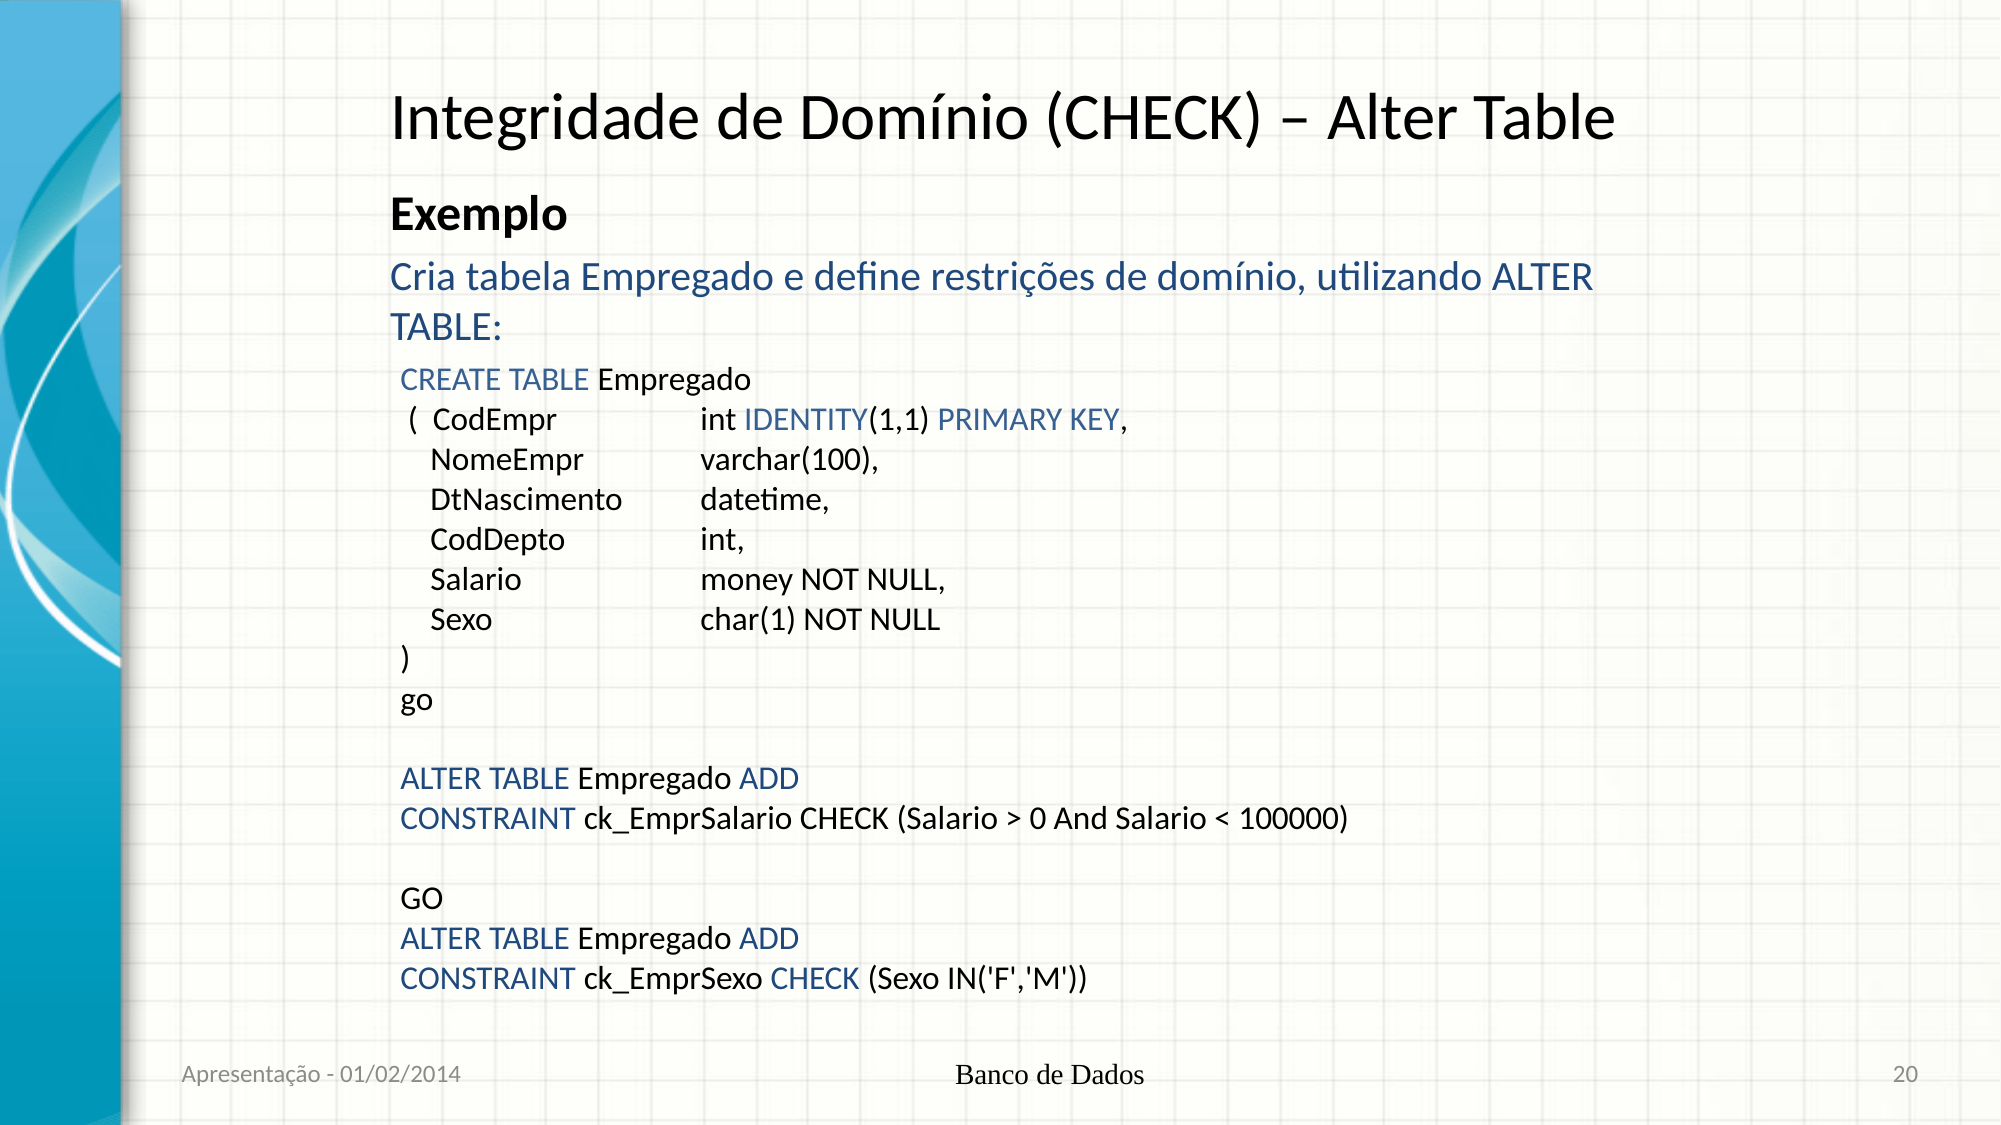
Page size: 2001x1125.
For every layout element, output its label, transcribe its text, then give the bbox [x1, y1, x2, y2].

picture [0, 0, 2001, 1125]
text_box CREATE TABLE Empregado ( CodEmpr int IDENTITY(1,1) PRIMARY KEY, NomeEmpr varchar(100), DtNascimento datetime, CodDepto int, Salario money NOT NULL, Sexo char(1) NOT NULL ) go ALTER TABLE Empregado ADD CONSTRAINT ck_EmprSalario CHECK (Salario > 0 And Salario < 100000) GO ALTER TABLE Empregado ADD CONSTRAINT ck_EmprSexo CHECK (Sexo IN('F','M')) [385, 349, 1688, 1004]
title Integridade de Domínio (CHECK) – Alter Table [375, 19, 1700, 172]
list Exemplo Cria tabela Empregado e define restrições de domínio, utilizando ALTER TABLE: [375, 172, 1700, 362]
slide_number 20 [1466, 1042, 1934, 1103]
footer Banco de Dados [733, 1042, 1367, 1103]
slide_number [166, 1042, 634, 1103]
